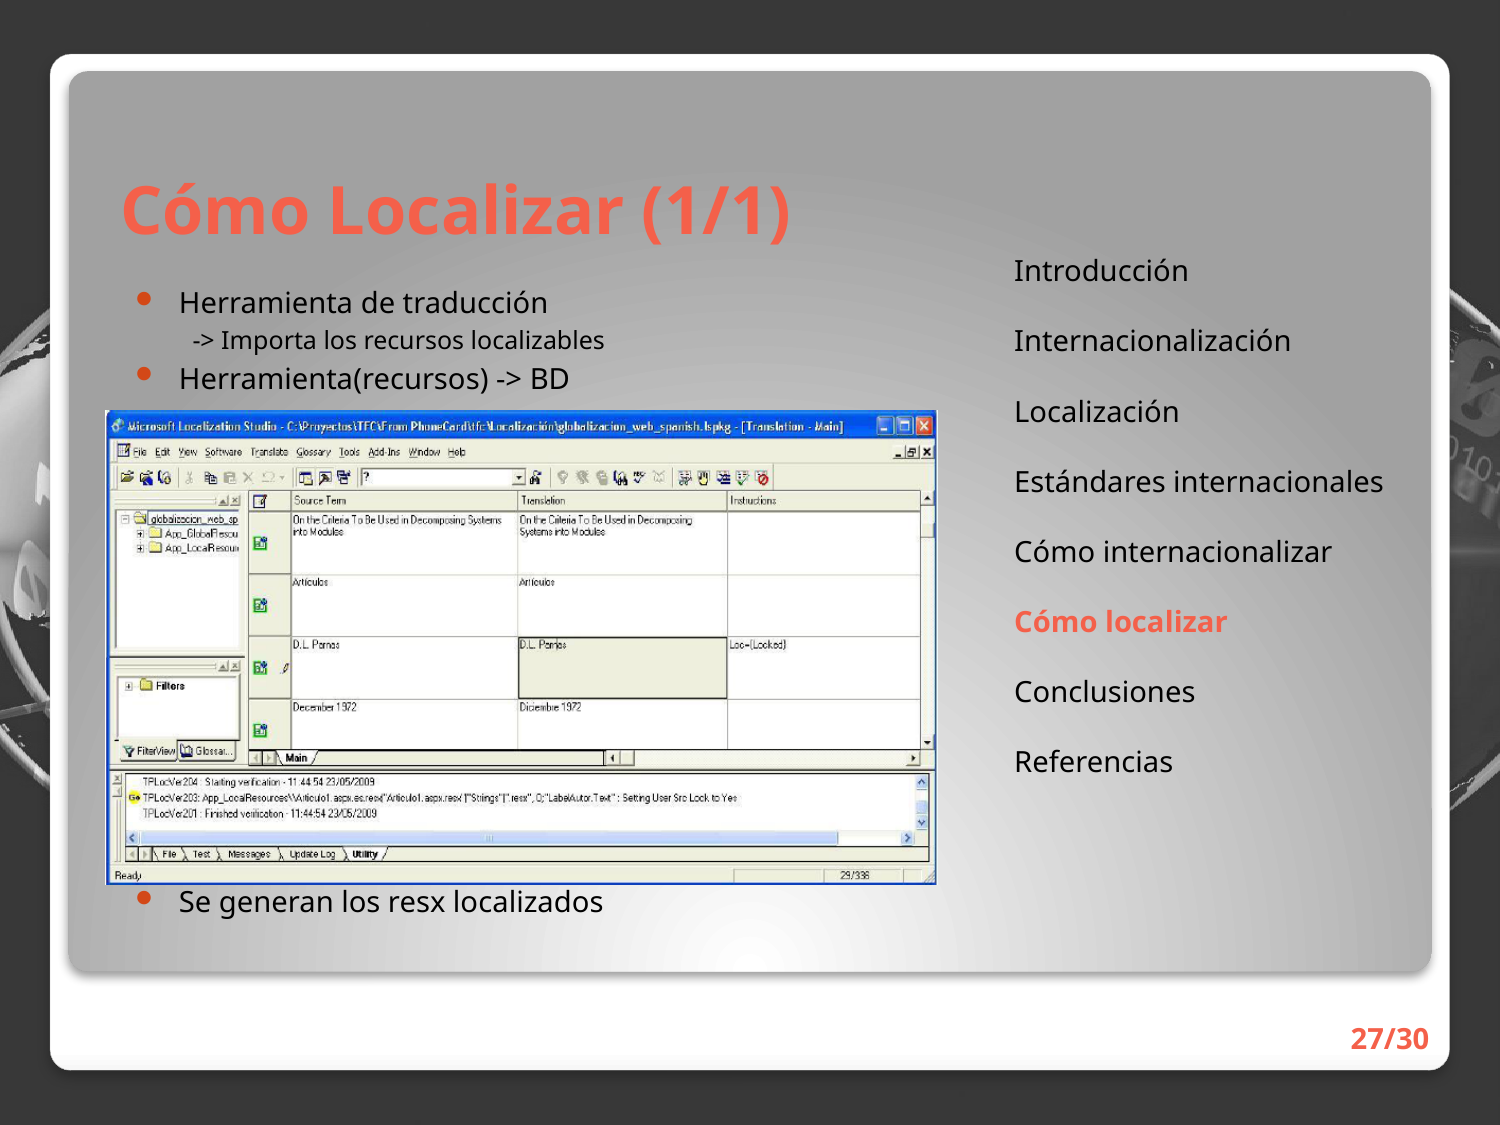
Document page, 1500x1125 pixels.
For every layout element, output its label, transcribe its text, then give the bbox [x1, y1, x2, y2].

list Introducción Internacionalización Localización Estándares internacionales Cómo internacionalizar Cómo localizar Conclusiones Referencias [996, 237, 1430, 928]
picture [105, 409, 938, 885]
slide_number 27/30 [1289, 1002, 1445, 1063]
list Herramienta de traducción -> Importa los recursos localizables Herramienta(recursos) -> BD Se generan los resx localizados [105, 269, 985, 950]
title Cómo Localizar (1/1) [105, 105, 1008, 256]
